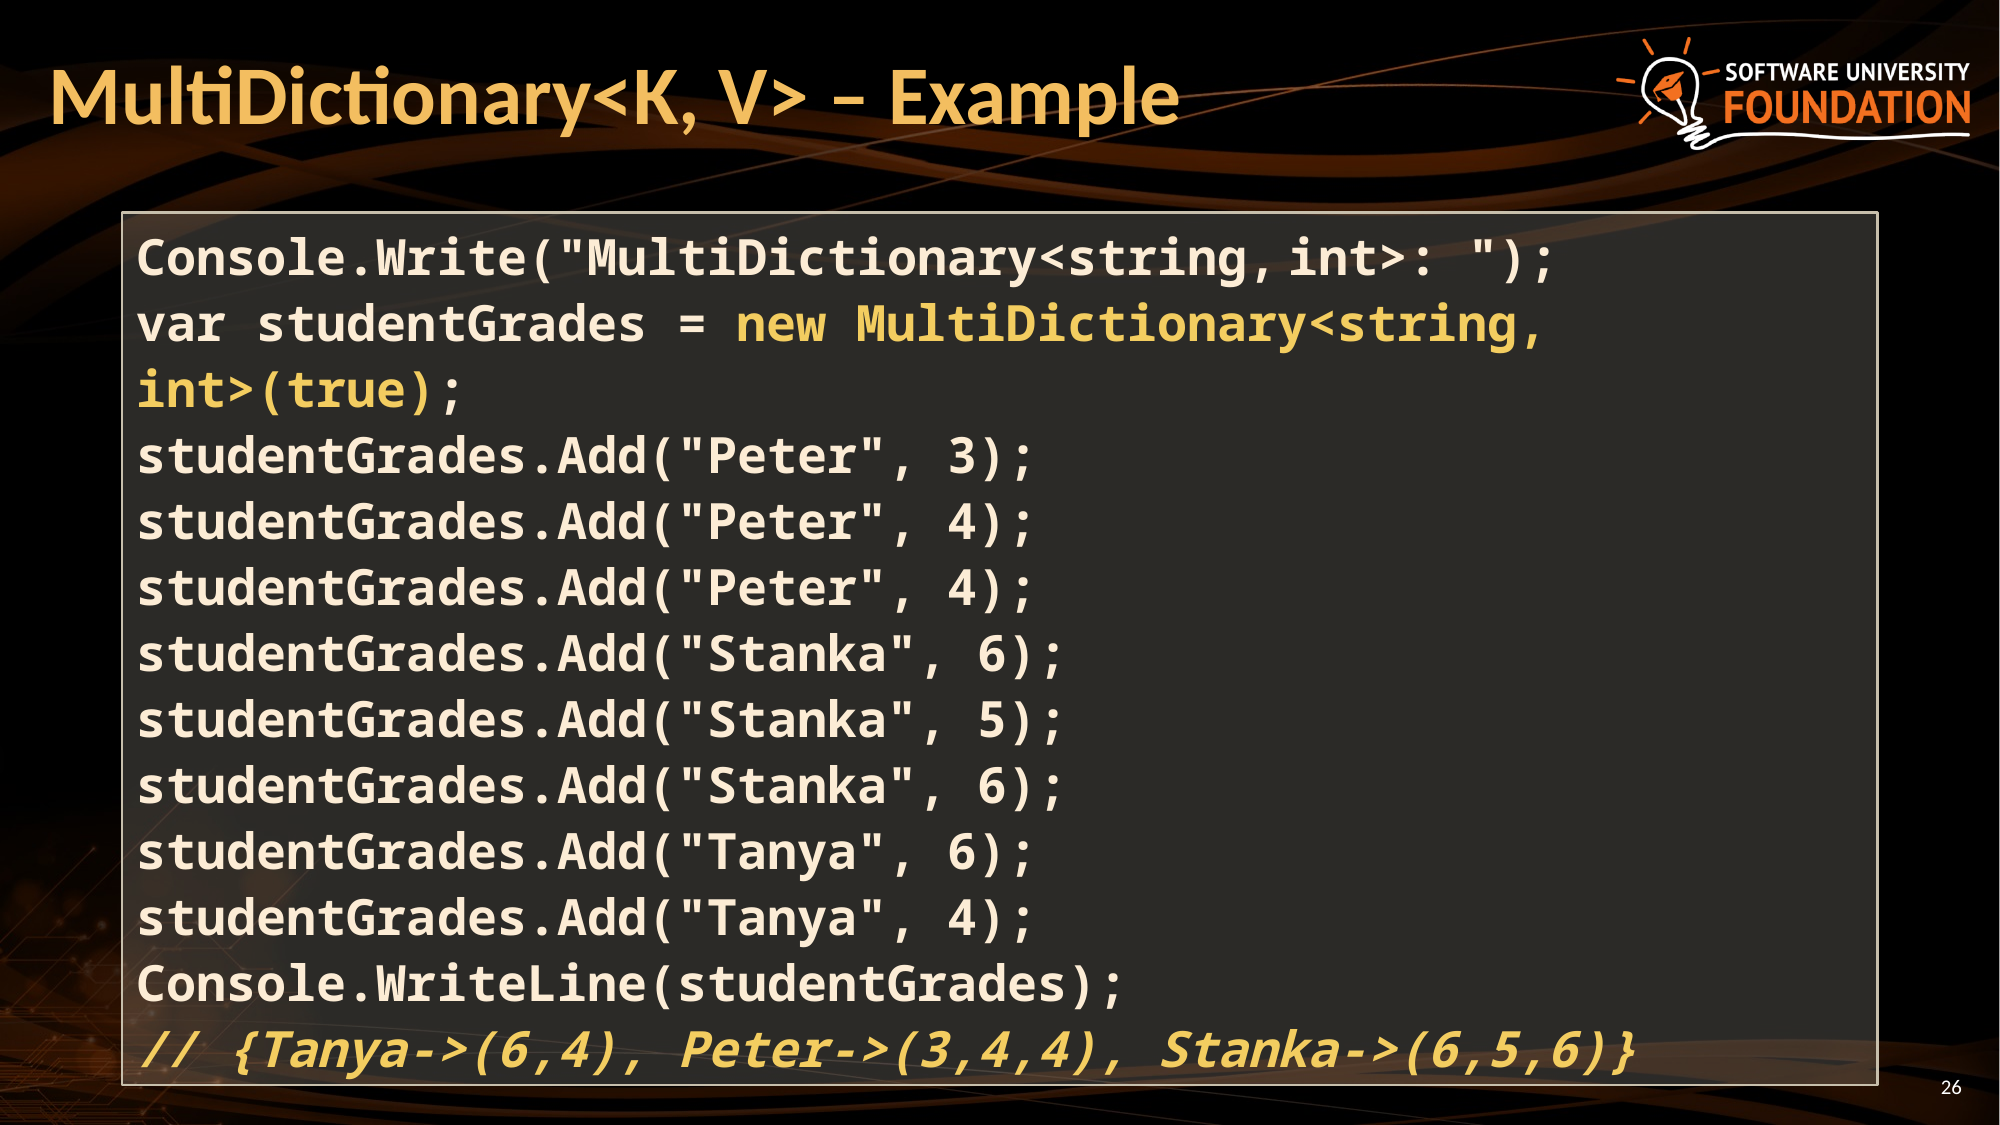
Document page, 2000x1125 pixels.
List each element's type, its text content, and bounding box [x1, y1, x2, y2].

title MultiDictionary<K, V> – Example [30, 6, 1602, 189]
picture [0, 0, 2000, 1125]
slide_number 26 [1897, 1070, 1968, 1103]
text_box Console.Write("MultiDictionary<string, int>: "); var studentGrades = new MultiDictionary<string, int>(true); studentGrades.Add("Peter", 3); studentGrades.Add("Peter", 4); studentGrades.Add("Peter", 4); studentGrades.Add("Stanka", 6); studentGrades.Add("Stanka", 5); studentGrades.Add("Stanka", 6); studentGrades.Add("Tanya", 6); studentGrades.Add("Tanya", 4); Console.WriteLine(studentGrades); // {Tanya->(6,4), Peter->(3,4,4), Stanka->(6,5,6)} [122, 212, 1878, 1085]
